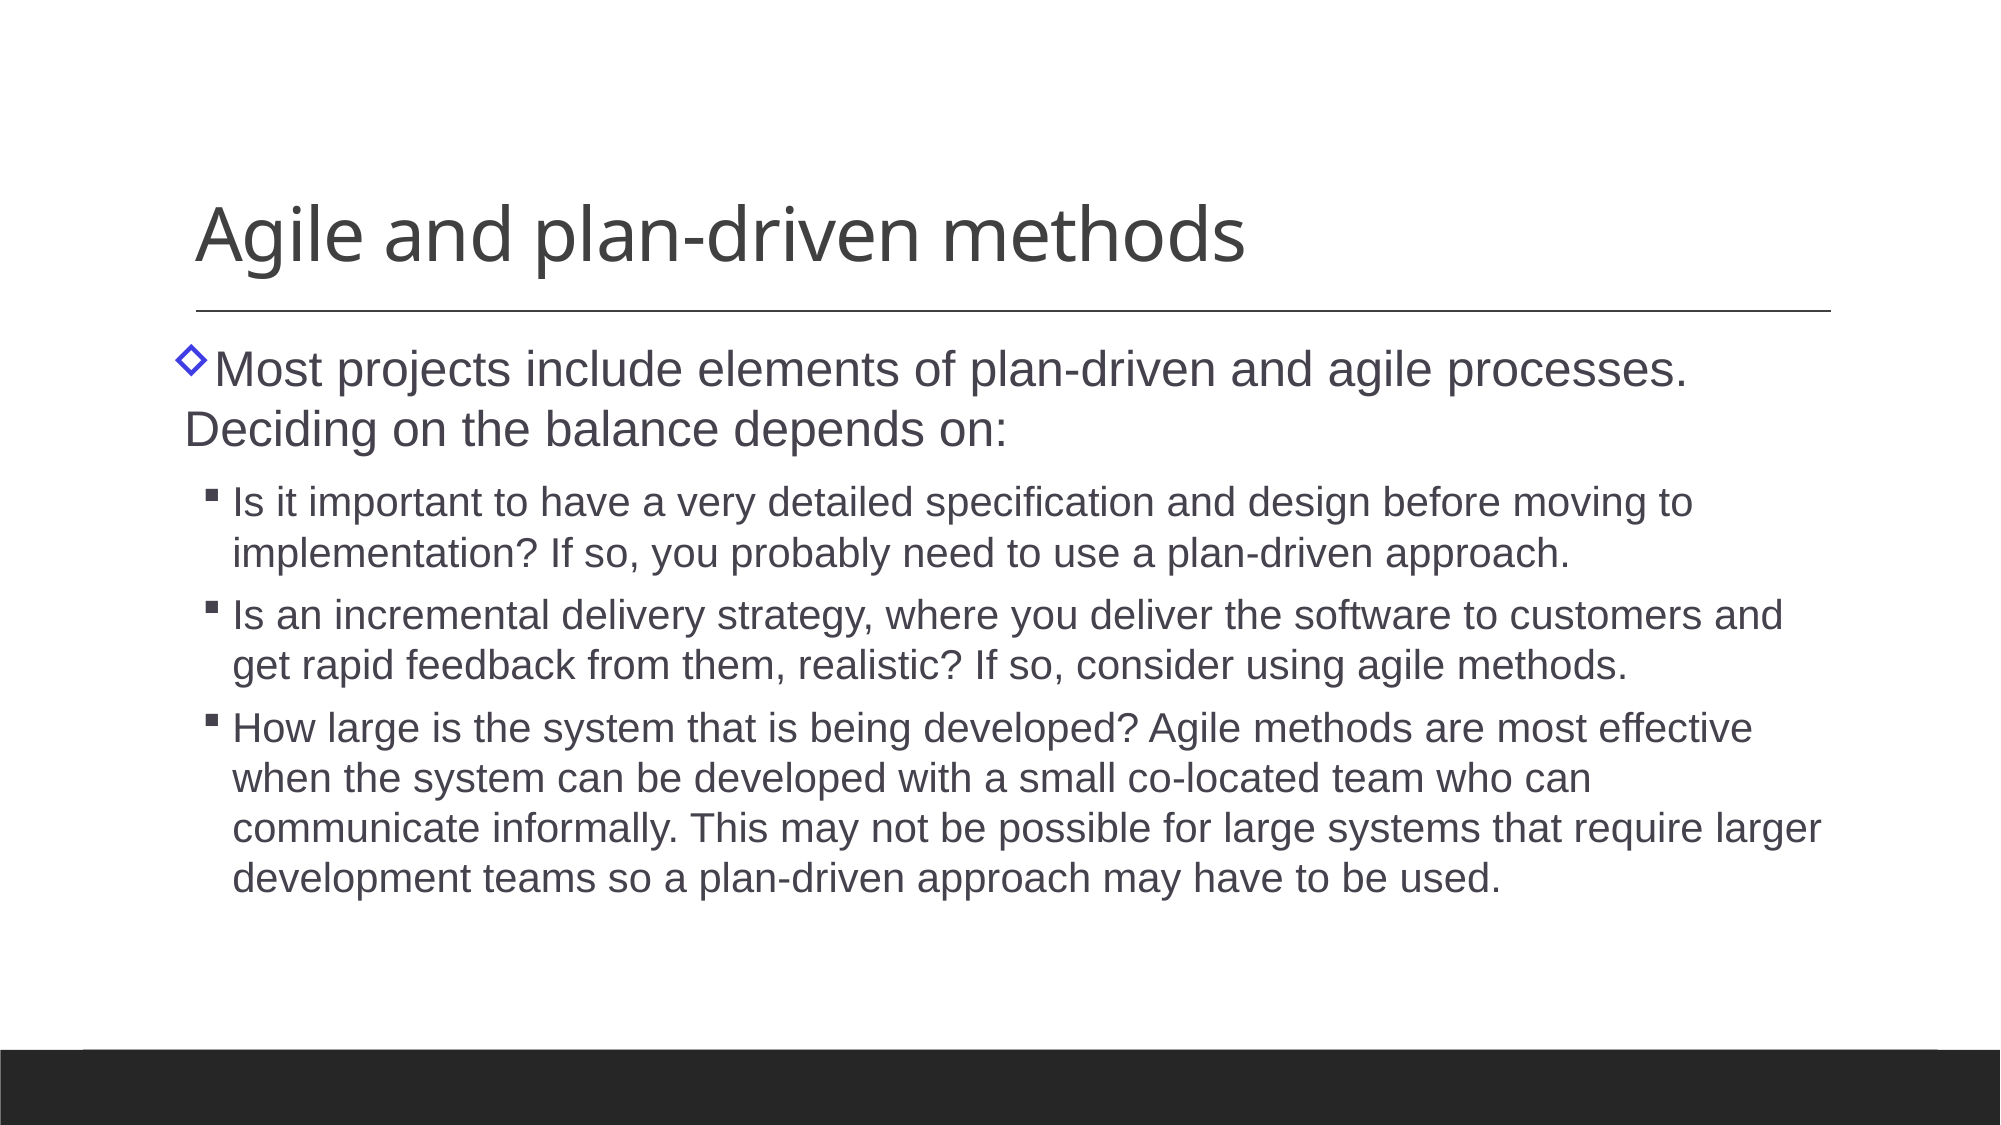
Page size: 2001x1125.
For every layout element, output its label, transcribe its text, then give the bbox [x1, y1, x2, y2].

list Most projects include elements of plan-driven and agile processes. Deciding on the balance depends on: Is it important to have a very detailed specification and design before moving to implementation? If so, you probably need to use a plan-driven approach. Is an incremental delivery strategy, where you deliver the software to customers and get rapid feedback from them, realistic? If so, consider using agile methods. How large is the system that is being developed? Agile methods are most effective when the system can be developed with a small co-located team who can communicate informally. This may not be possible for large systems that require larger development teams so a plan-driven approach may have to be used. [169, 328, 1844, 1005]
text_box [82, 1049, 1939, 1125]
title Agile and plan-driven methods [180, 47, 1830, 285]
